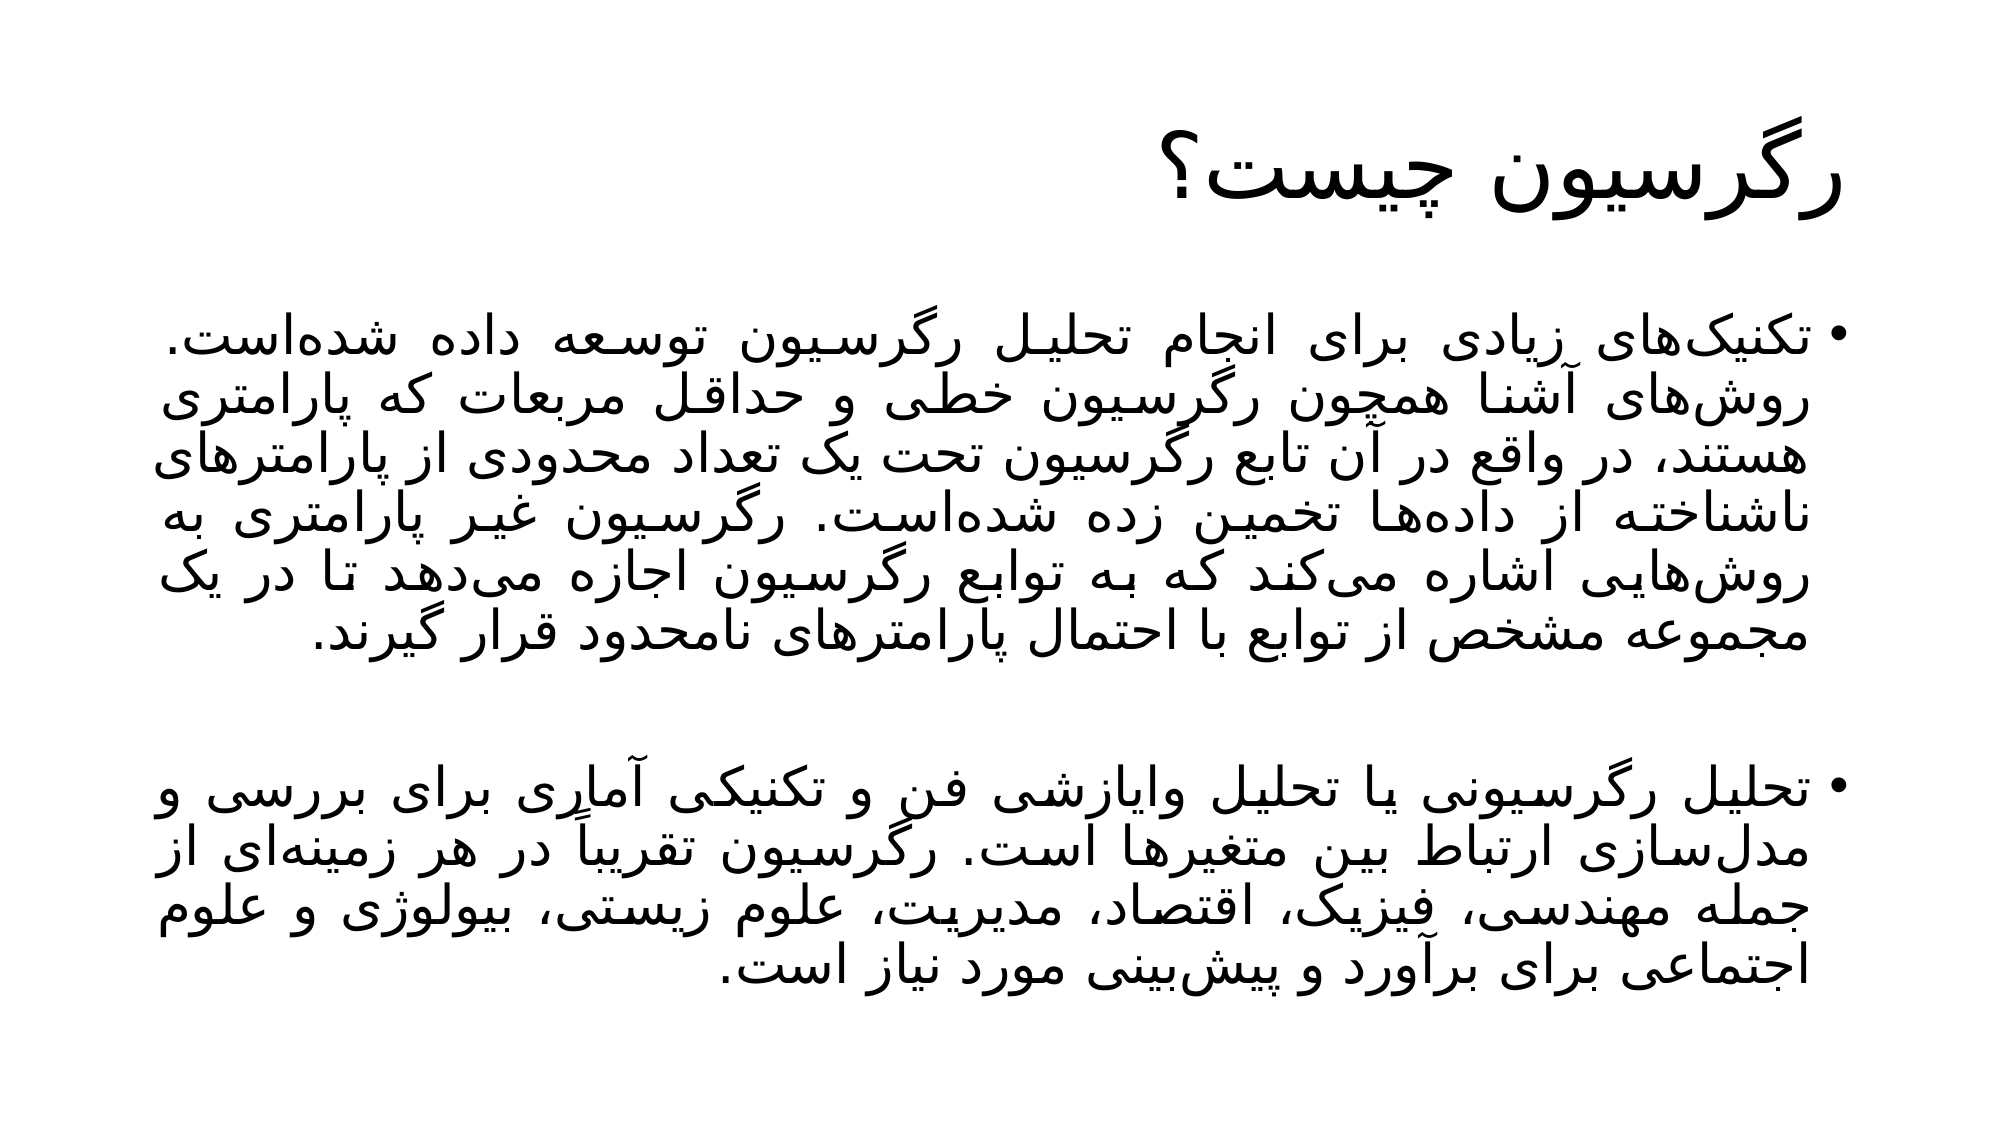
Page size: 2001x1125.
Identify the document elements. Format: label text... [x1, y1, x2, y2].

list تکنیک‌های زیادی برای انجام تحلیل رگرسیون توسعه داده شده‌است. روش‌های آشنا همچون رگرسیون خطی و حداقل مربعات که پارامتری هستند، در واقع در آن تابع رگرسیون تحت یک تعداد محدودی از پارامترهای ناشناخته از داده‌ها تخمین زده شده‌است. رگرسیون غیر پارامتری به روش‌هایی اشاره می‌کند که به توابع رگرسیون اجازه می‌دهد تا در یک مجموعه مشخص از توابع با احتمال پارامترهای نامحدود قرار گیرند. تحلیل رگرسیونی یا تحلیل وایازشی فن و تکنیکی آماری برای بررسی و مدل‌سازی ارتباط بین متغیرها است. رگرسیون تقریباً در هر زمینه‌ای از جمله مهندسی، فیزیک، اقتصاد، مدیریت، علوم زیستی، بیولوژی و علوم اجتماعی برای برآورد و پیش‌بینی مورد نیاز است. [137, 299, 1863, 1014]
title رگرسیون چیست؟ [137, 59, 1863, 278]
